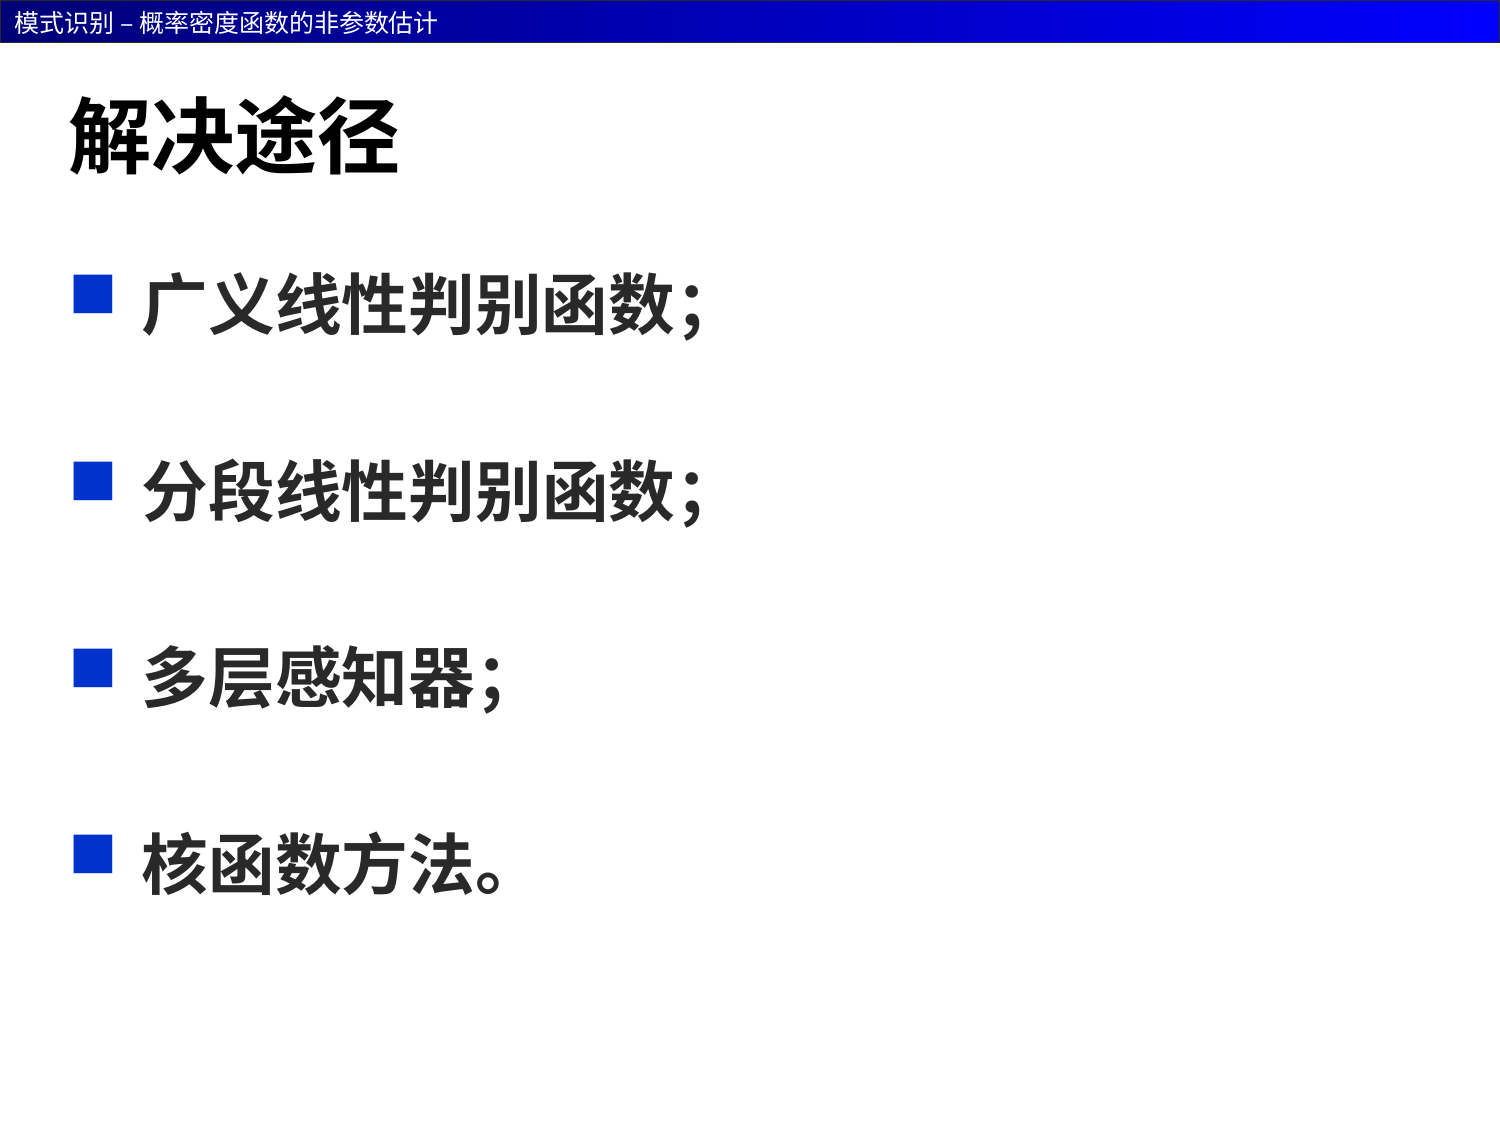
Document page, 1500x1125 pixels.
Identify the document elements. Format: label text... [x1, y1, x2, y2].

list 广义线性判别函数； 分段线性判别函数； 多层感知器； 核函数方法。 [53, 255, 1447, 1083]
title 解决途径 [53, 42, 1447, 192]
